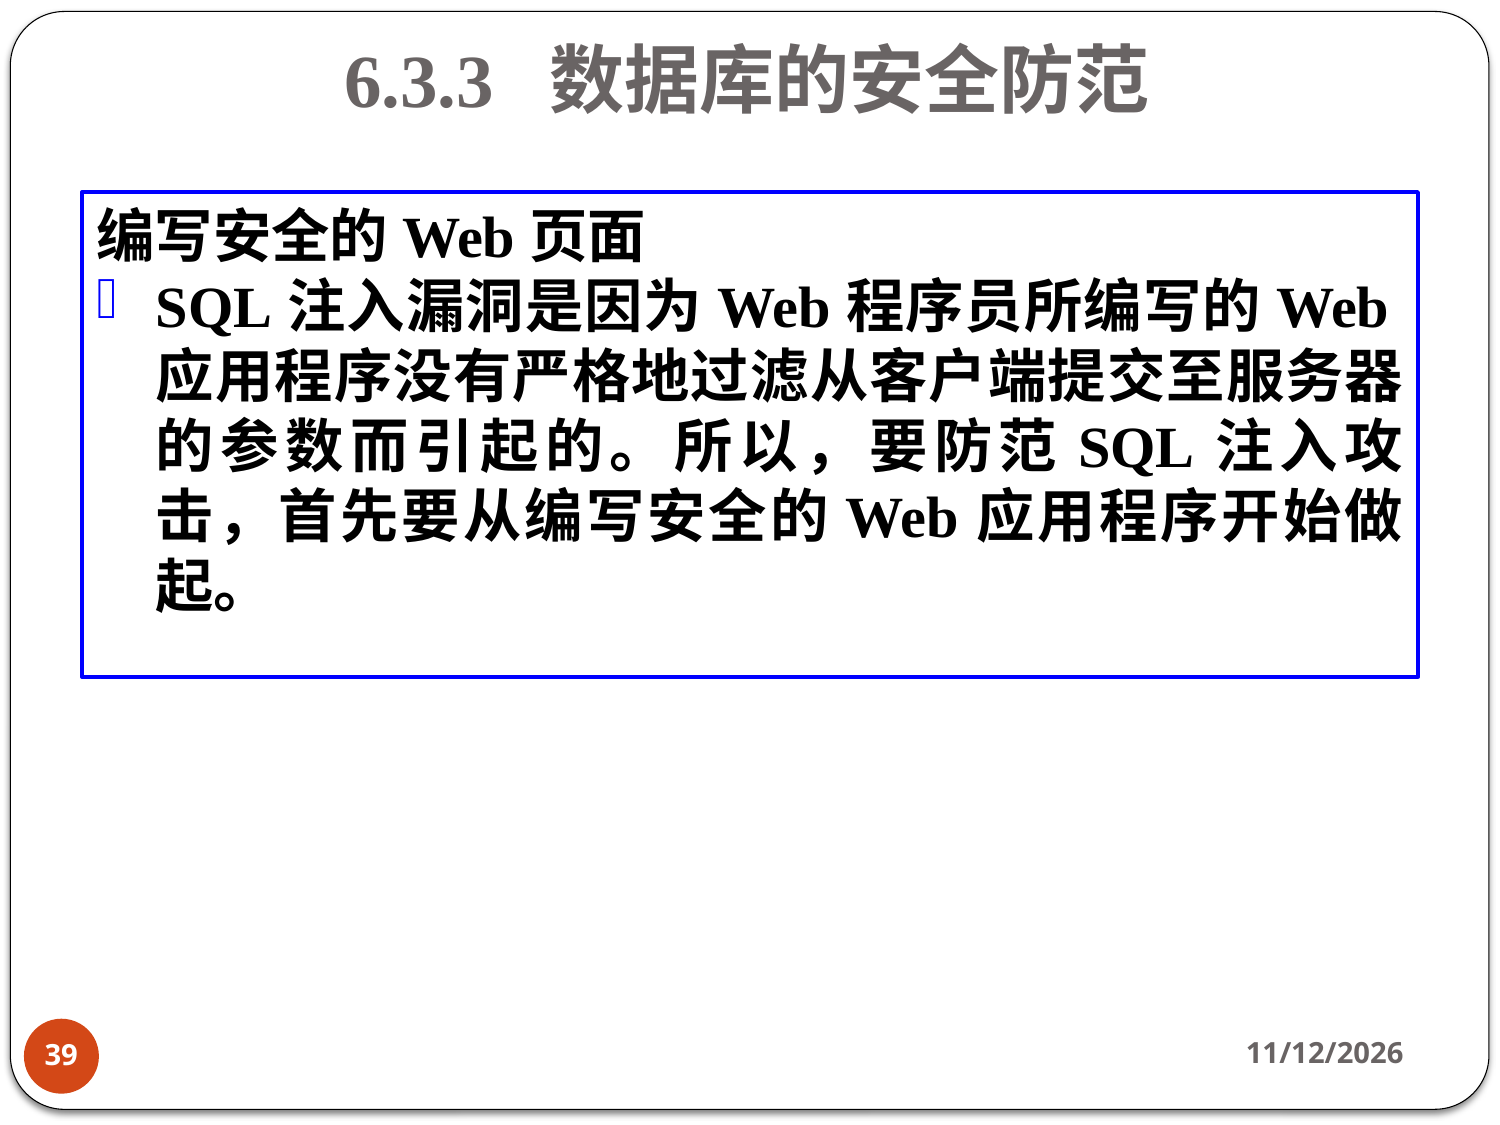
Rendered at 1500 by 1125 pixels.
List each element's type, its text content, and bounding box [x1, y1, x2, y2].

title 6.3.3 数据库的安全防范 [11, 23, 1483, 138]
text_box 编写安全的Web页面 SQL注入漏洞是因为Web程序员所编写的Web应用程序没有严格地过滤从客户端提交至服务器的参数而引起的。所以，要防范SQL注入攻击，首先要从编写安全的Web应用程序开始做起。 [81, 192, 1418, 677]
slide_number 39 [23, 1018, 99, 1094]
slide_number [1012, 1015, 1419, 1094]
